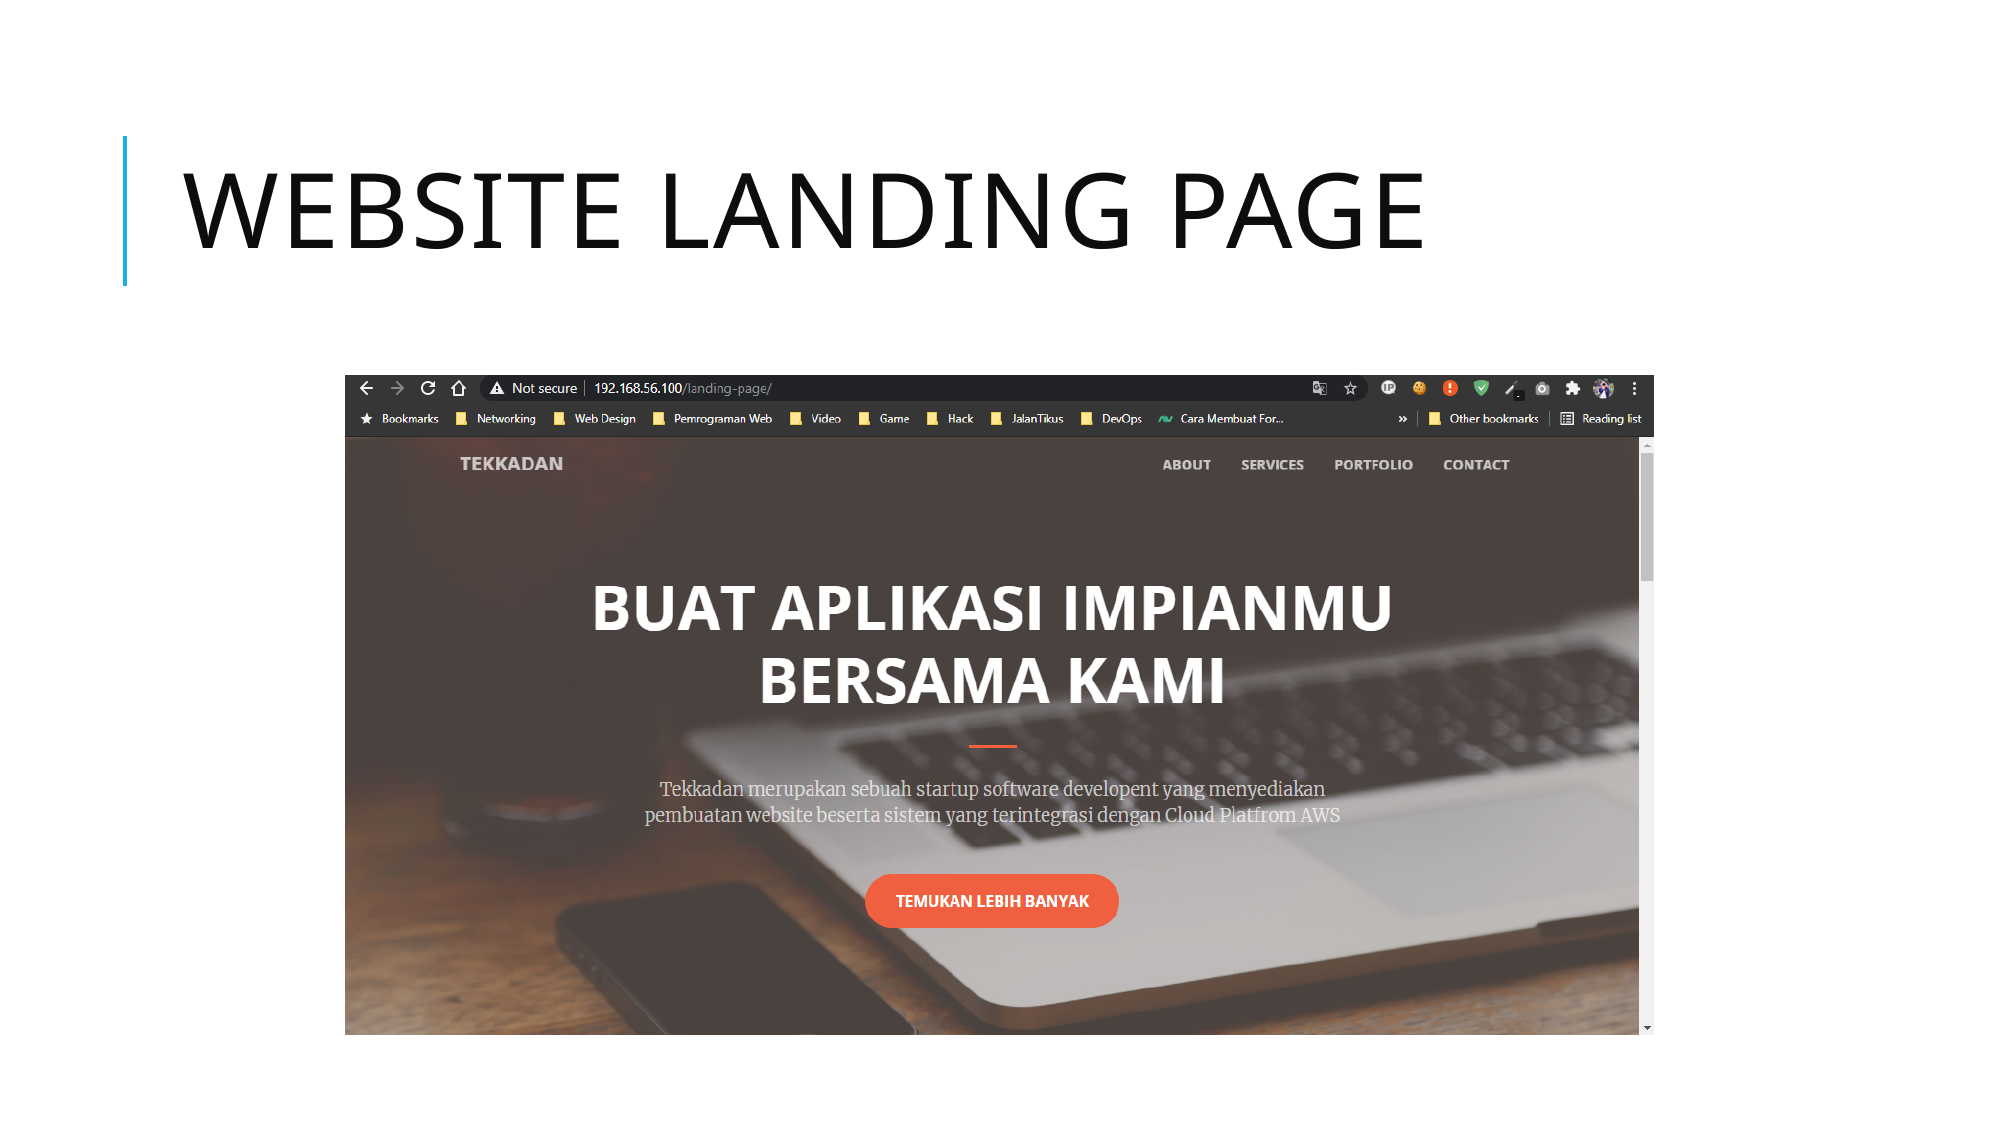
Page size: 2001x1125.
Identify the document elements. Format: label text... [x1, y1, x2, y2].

title Website landing page [168, 96, 1763, 342]
picture [345, 375, 1655, 1036]
